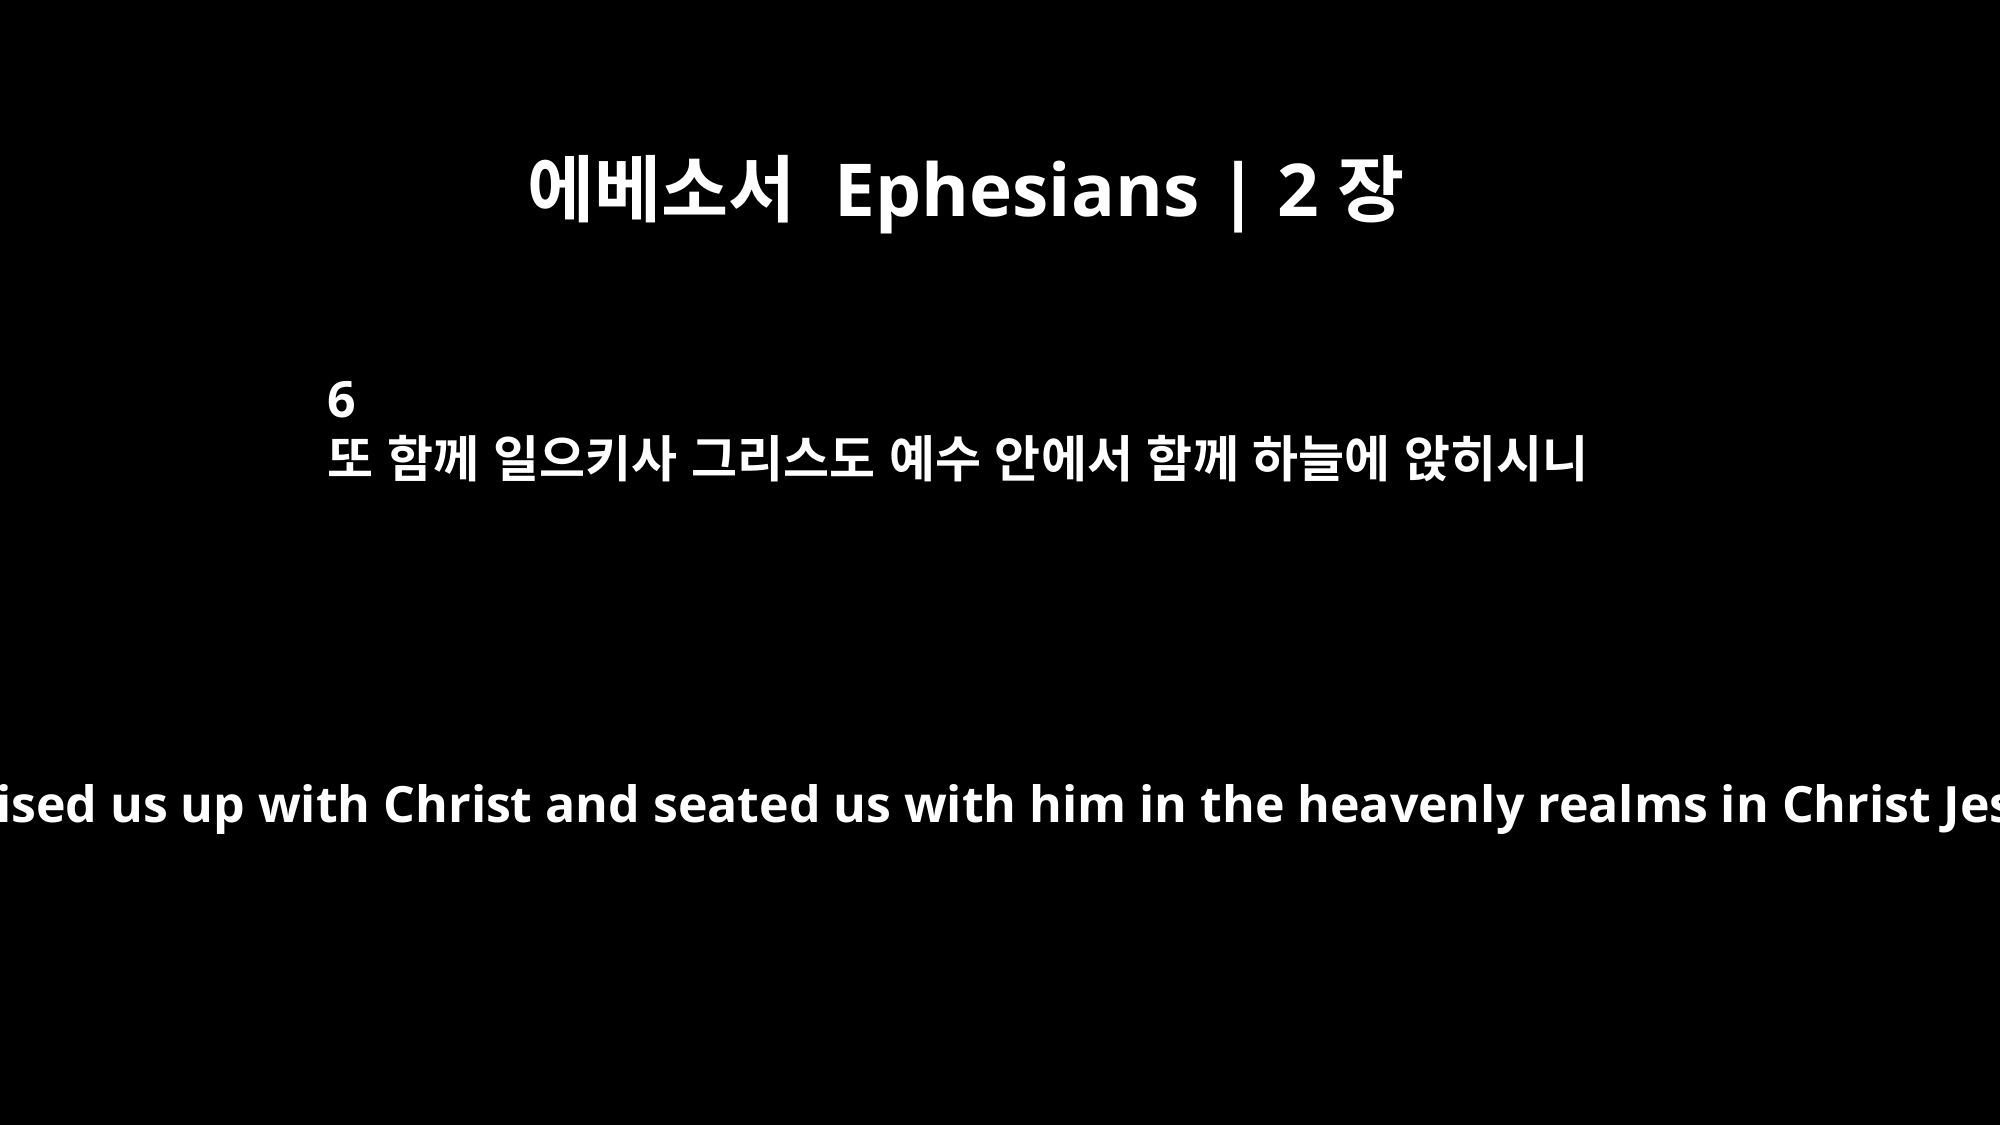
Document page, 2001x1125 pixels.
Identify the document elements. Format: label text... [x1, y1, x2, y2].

text_box 에베소서 Ephesians | 2장 [512, 136, 1420, 239]
text_box And God raised us up with Christ and seated us with him in the heavenly realms in Christ Jesus, [0, 764, 2000, 840]
text_box 6 또 함께 일으키사 그리스도 예수 안에서 함께 하늘에 앉히시니 [312, 359, 1605, 495]
